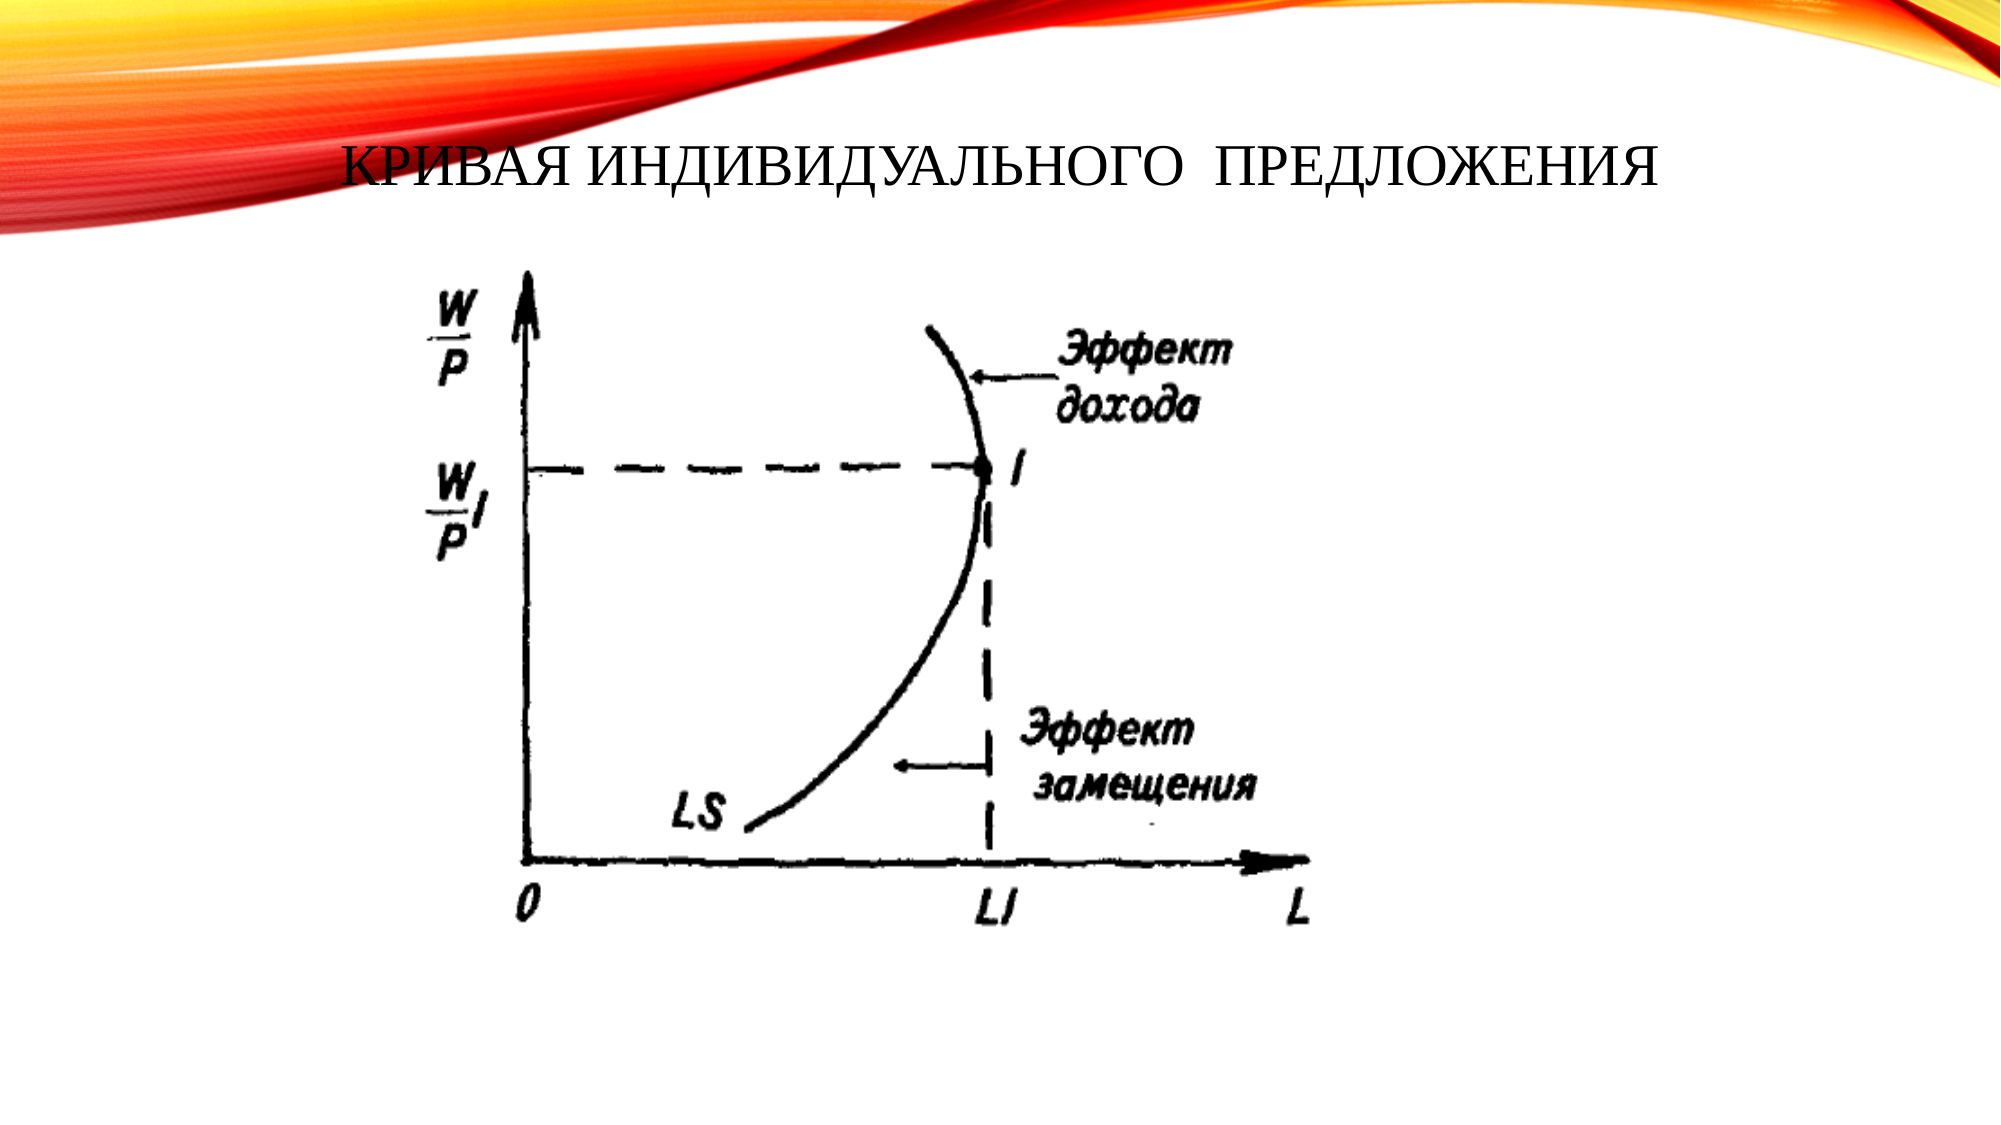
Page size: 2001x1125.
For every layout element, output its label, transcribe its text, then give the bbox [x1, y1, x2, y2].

title Кривая индивидуального предложения [324, 113, 1675, 220]
picture [350, 266, 1499, 941]
picture [0, 0, 2000, 237]
